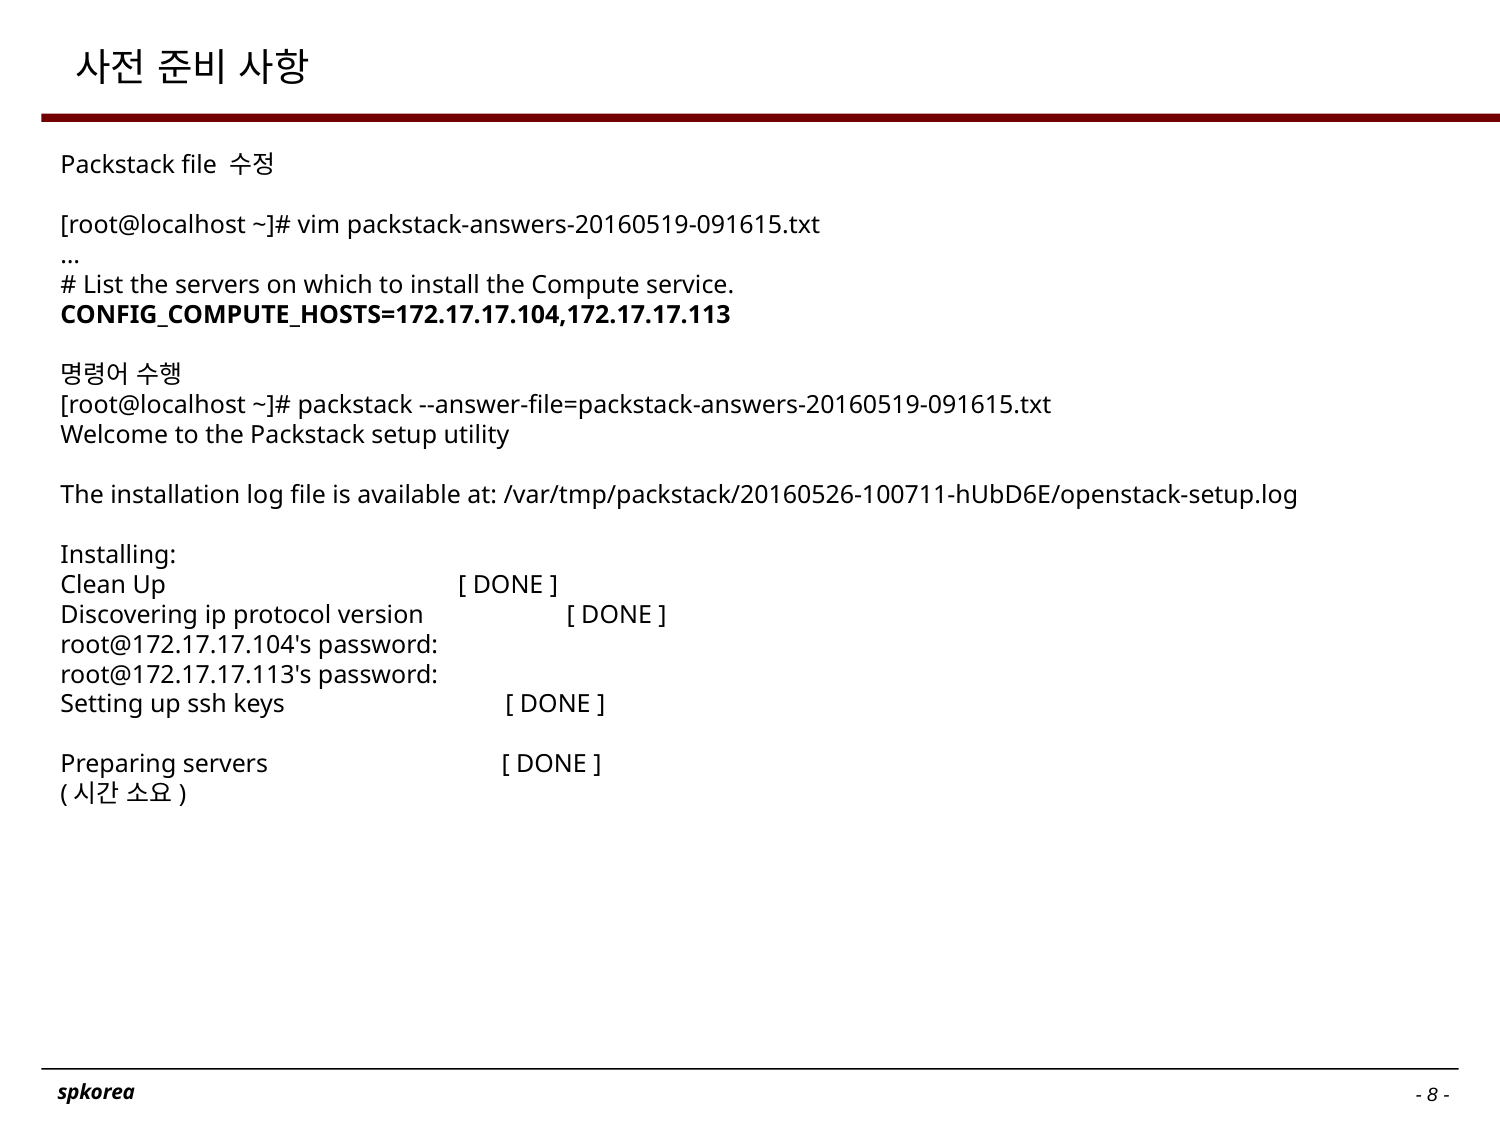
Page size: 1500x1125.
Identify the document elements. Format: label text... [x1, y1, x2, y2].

title 사전 준비 사항 [59, 38, 1414, 99]
list Packstack file 수정 [root@localhost ~]# vim packstack-answers-20160519-091615.txt … # List the servers on which to install the Compute service. CONFIG_COMPUTE_HOSTS=172.17.17.104,172.17.17.113 명령어 수행 [root@localhost ~]# packstack --answer-file=packstack-answers-20160519-091615.txt Welcome to the Packstack setup utility The installation log file is available at: /var/tmp/packstack/20160526-100711-hUbD6E/openstack-setup.log Installing: Clean Up [ DONE ] Discovering ip protocol version [ DONE ] root@172.17.17.104's password: root@172.17.17.113's password: Setting up ssh keys [ DONE ] Preparing servers [ DONE ] (시간 소요) [59, 148, 1460, 272]
